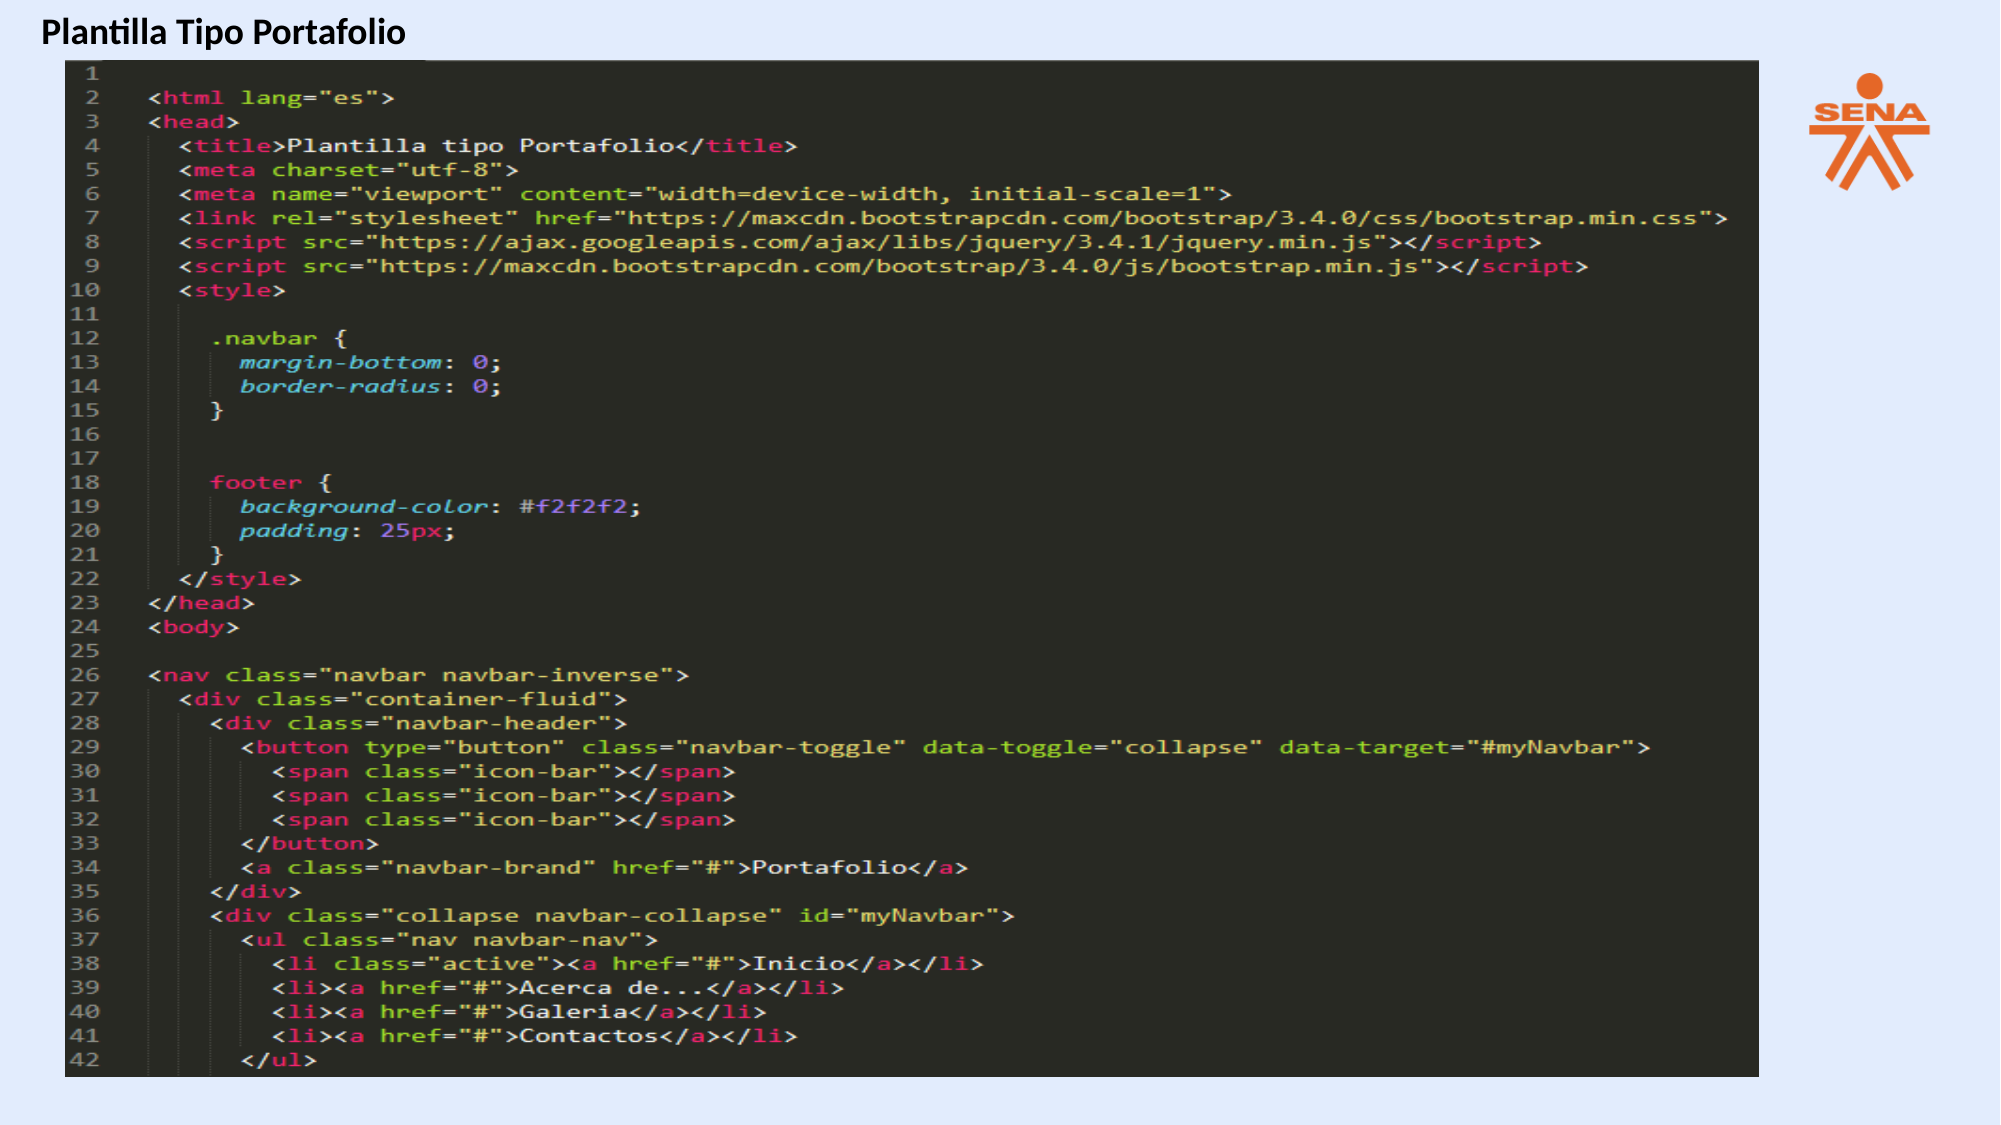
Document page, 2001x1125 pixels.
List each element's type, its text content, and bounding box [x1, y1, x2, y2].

picture [0, 0, 2000, 1125]
text_box Plantilla Tipo Portafolio [26, 0, 422, 60]
